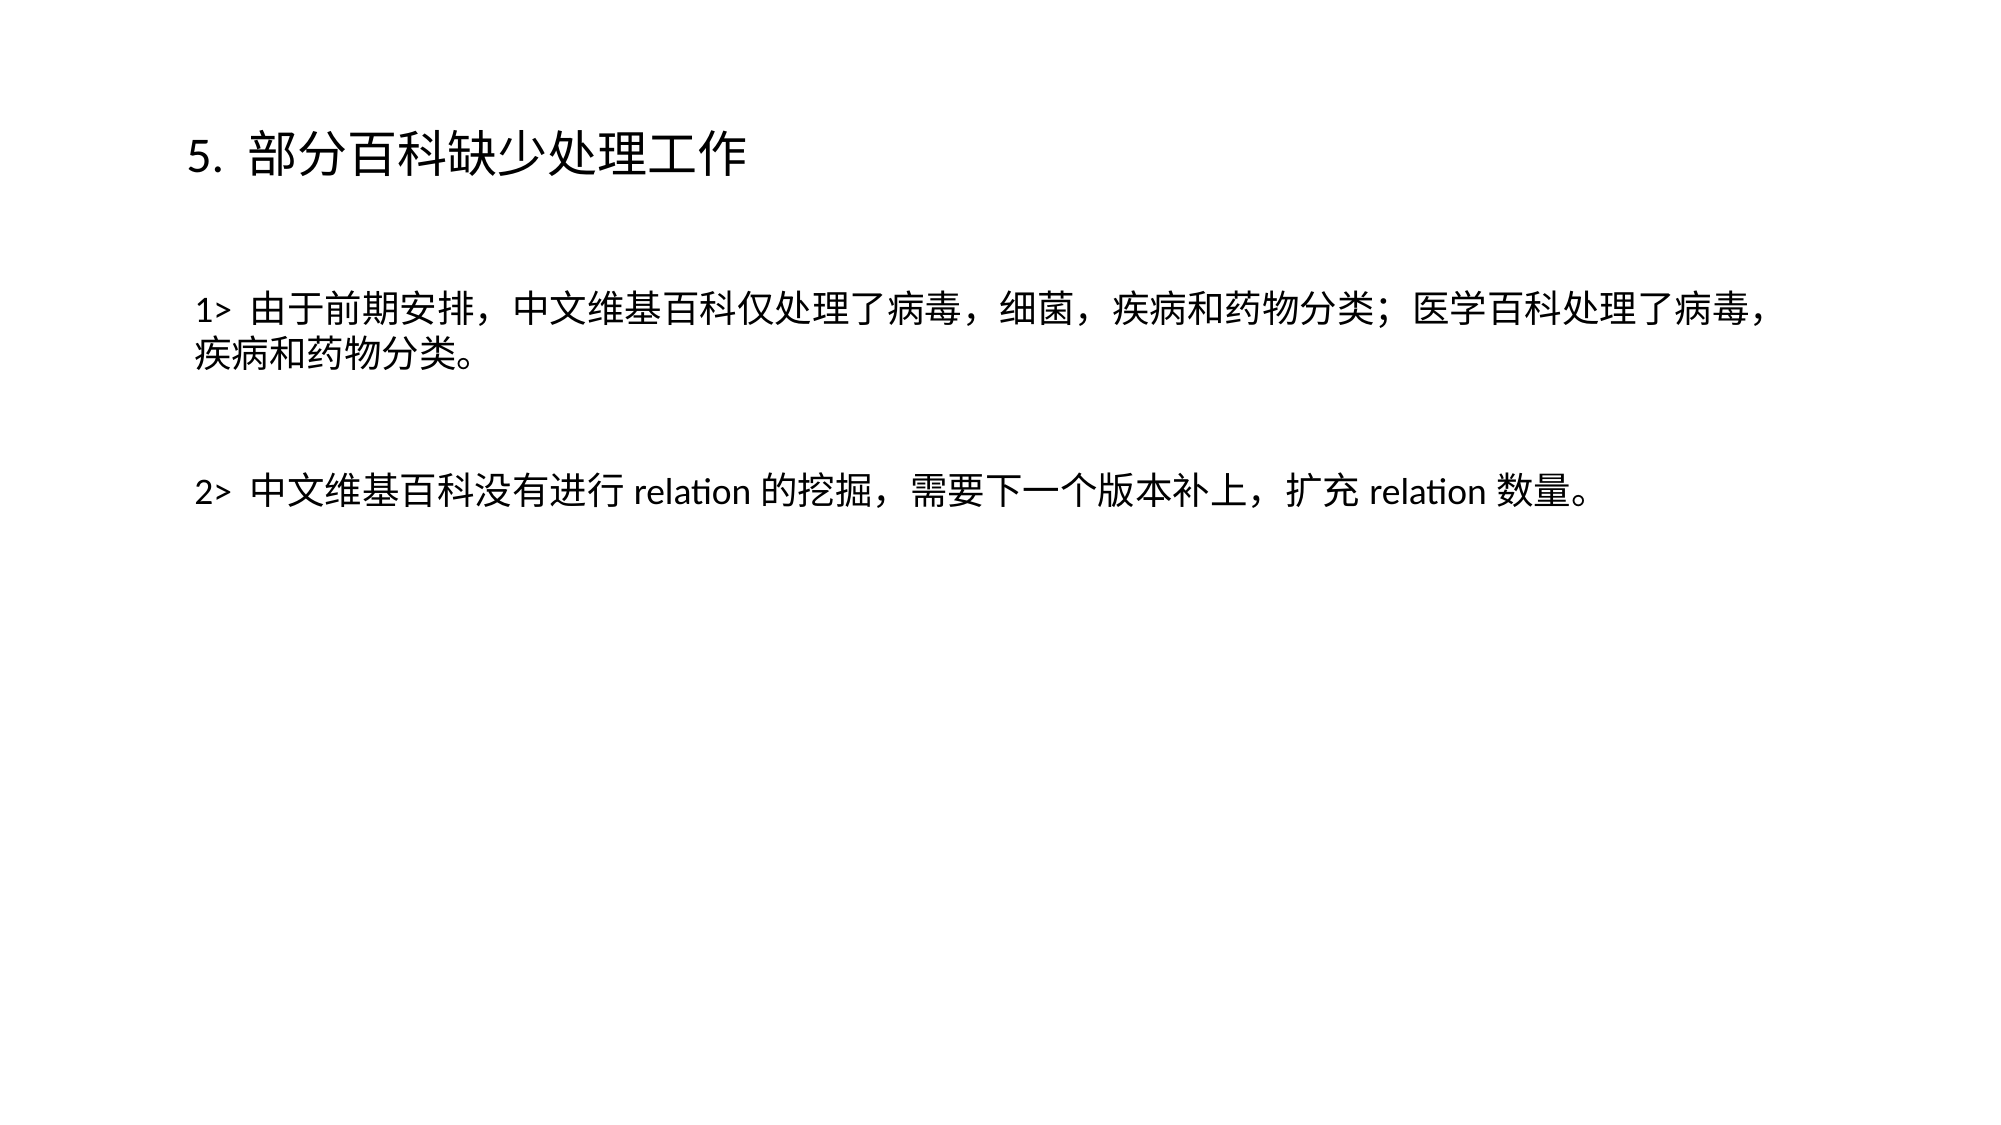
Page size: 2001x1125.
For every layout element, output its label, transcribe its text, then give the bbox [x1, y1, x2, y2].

text_box 1> 由于前期安排，中文维基百科仅处理了病毒，细菌，疾病和药物分类；医学百科处理了病毒，疾病和药物分类。 [179, 277, 1805, 383]
text_box 2> 中文维基百科没有进行relation的挖掘，需要下一个版本补上，扩充relation数量。 [179, 459, 1805, 520]
text_box 5. 部分百科缺少处理工作 [171, 114, 1954, 190]
